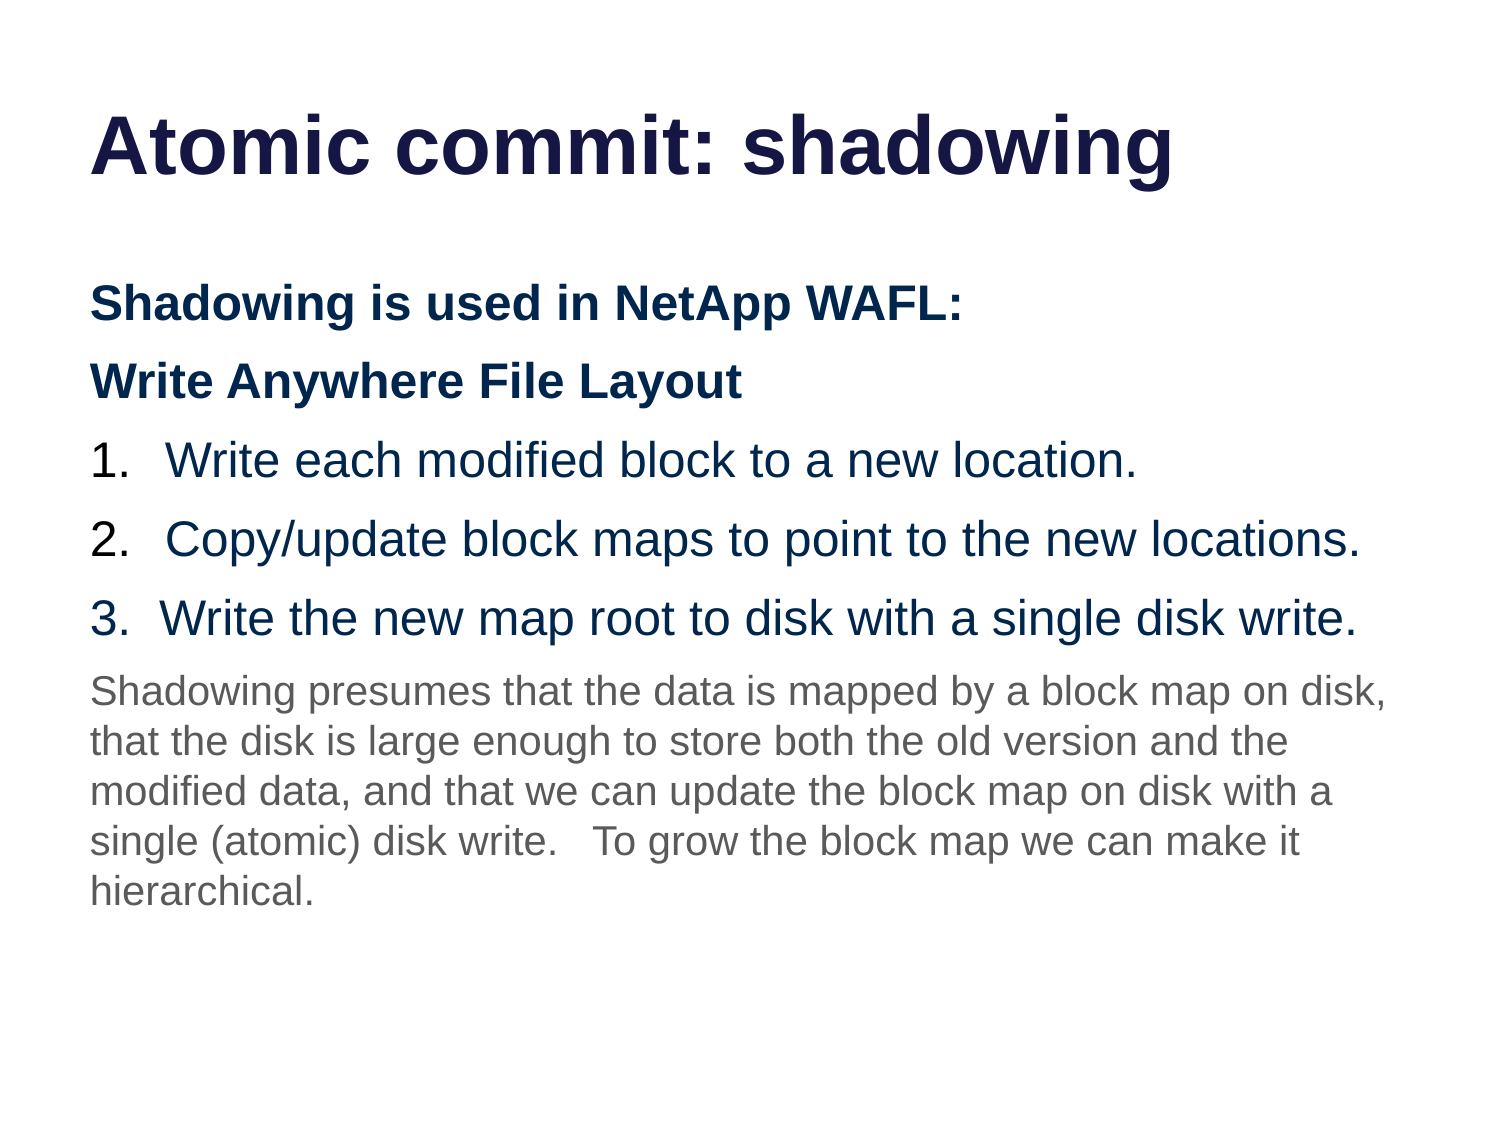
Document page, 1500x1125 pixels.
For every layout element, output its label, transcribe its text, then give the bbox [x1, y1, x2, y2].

list Shadowing is used in NetApp WAFL: Write Anywhere File Layout Write each modified block to a new location. Copy/update block maps to point to the new locations. 3. Write the new map root to disk with a single disk write. Shadowing presumes that the data is mapped by a block map on disk, that the disk is large enough to store both the old version and the modified data, and that we can update the block map on disk with a single (atomic) disk write. To grow the block map we can make it hierarchical. [75, 262, 1425, 937]
title Atomic commit: shadowing [75, 0, 1425, 200]
